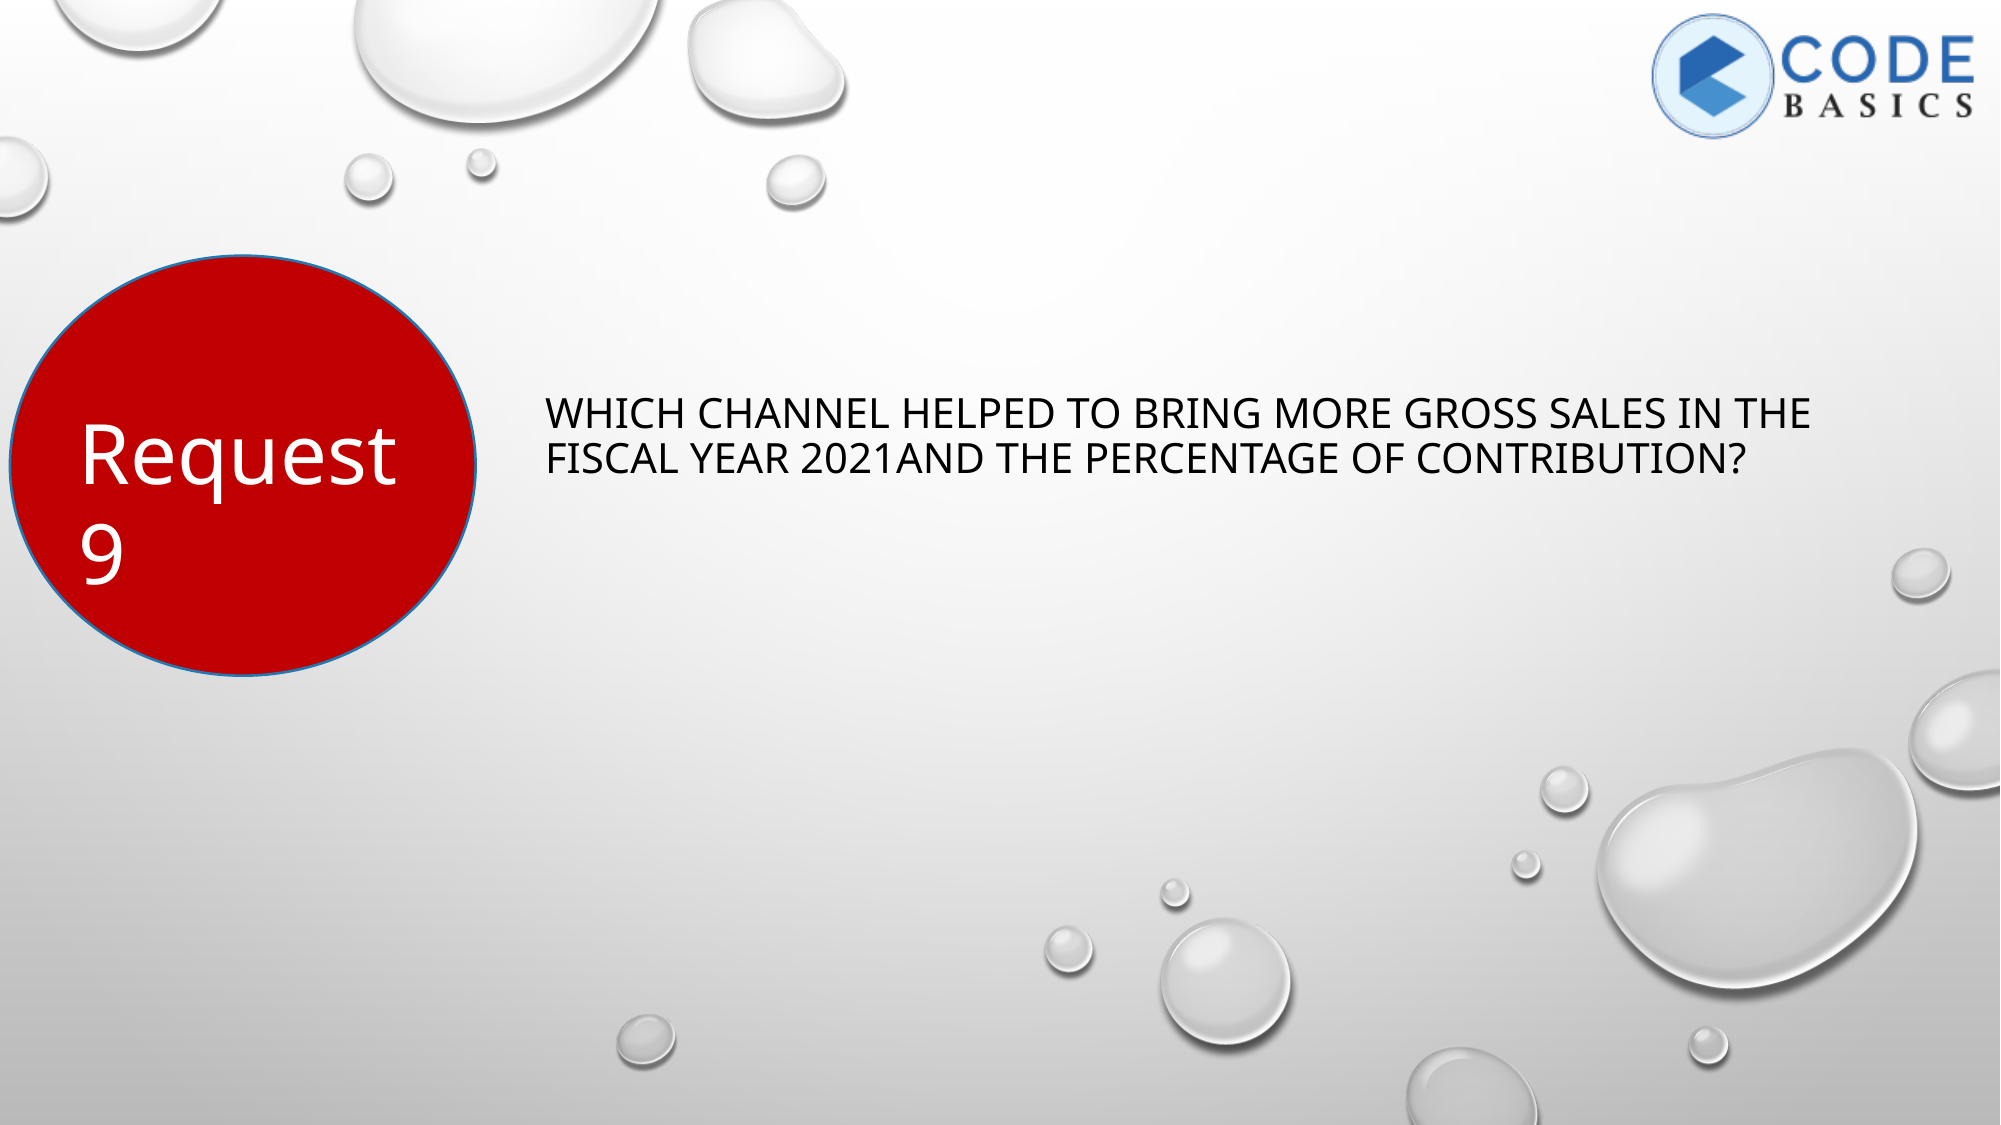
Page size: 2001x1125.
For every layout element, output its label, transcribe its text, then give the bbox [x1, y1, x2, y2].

text_box [70, 609, 415, 677]
text_box [8, 254, 477, 603]
title Which channel helped to bring more gross sales in the fiscal year 2021and the percentage of contribution? [530, 377, 1956, 540]
picture [0, 0, 2000, 1125]
text_box Request 9 [64, 393, 422, 609]
